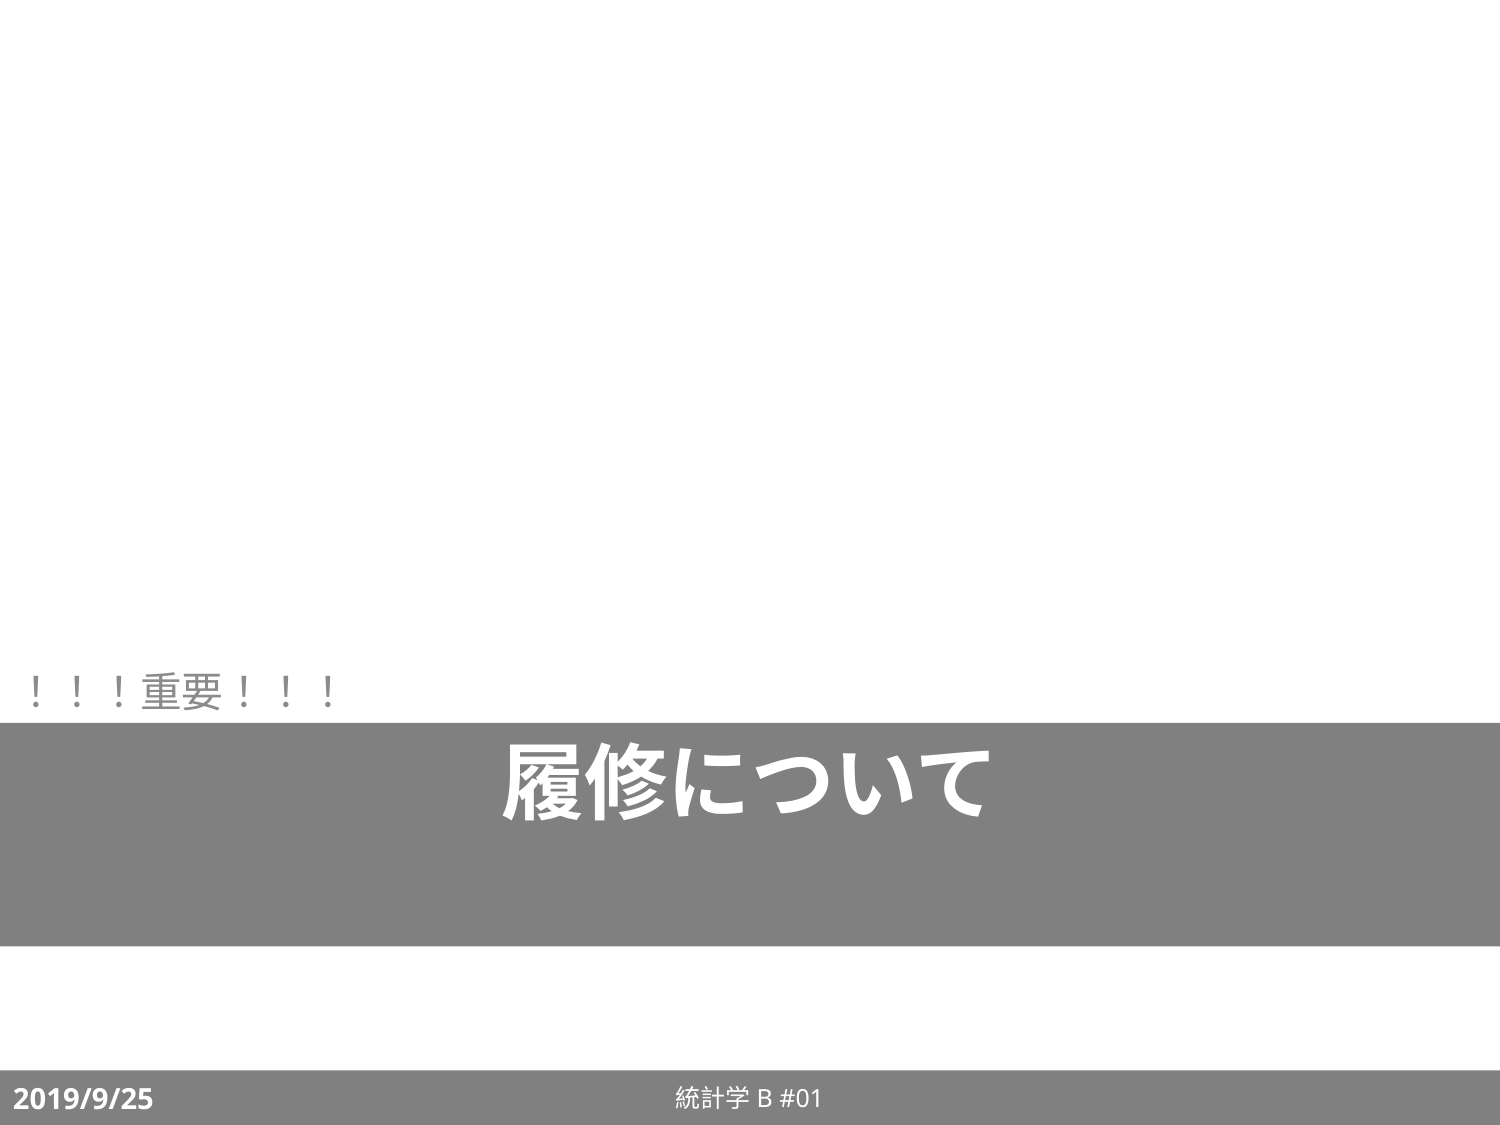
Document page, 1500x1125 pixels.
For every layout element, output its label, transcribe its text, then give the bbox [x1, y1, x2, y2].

title 履修について [0, 723, 1500, 947]
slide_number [0, 1070, 266, 1125]
list ！！！重要！！！ [0, 476, 1500, 723]
footer 統計学B #01 [295, 1070, 1205, 1125]
